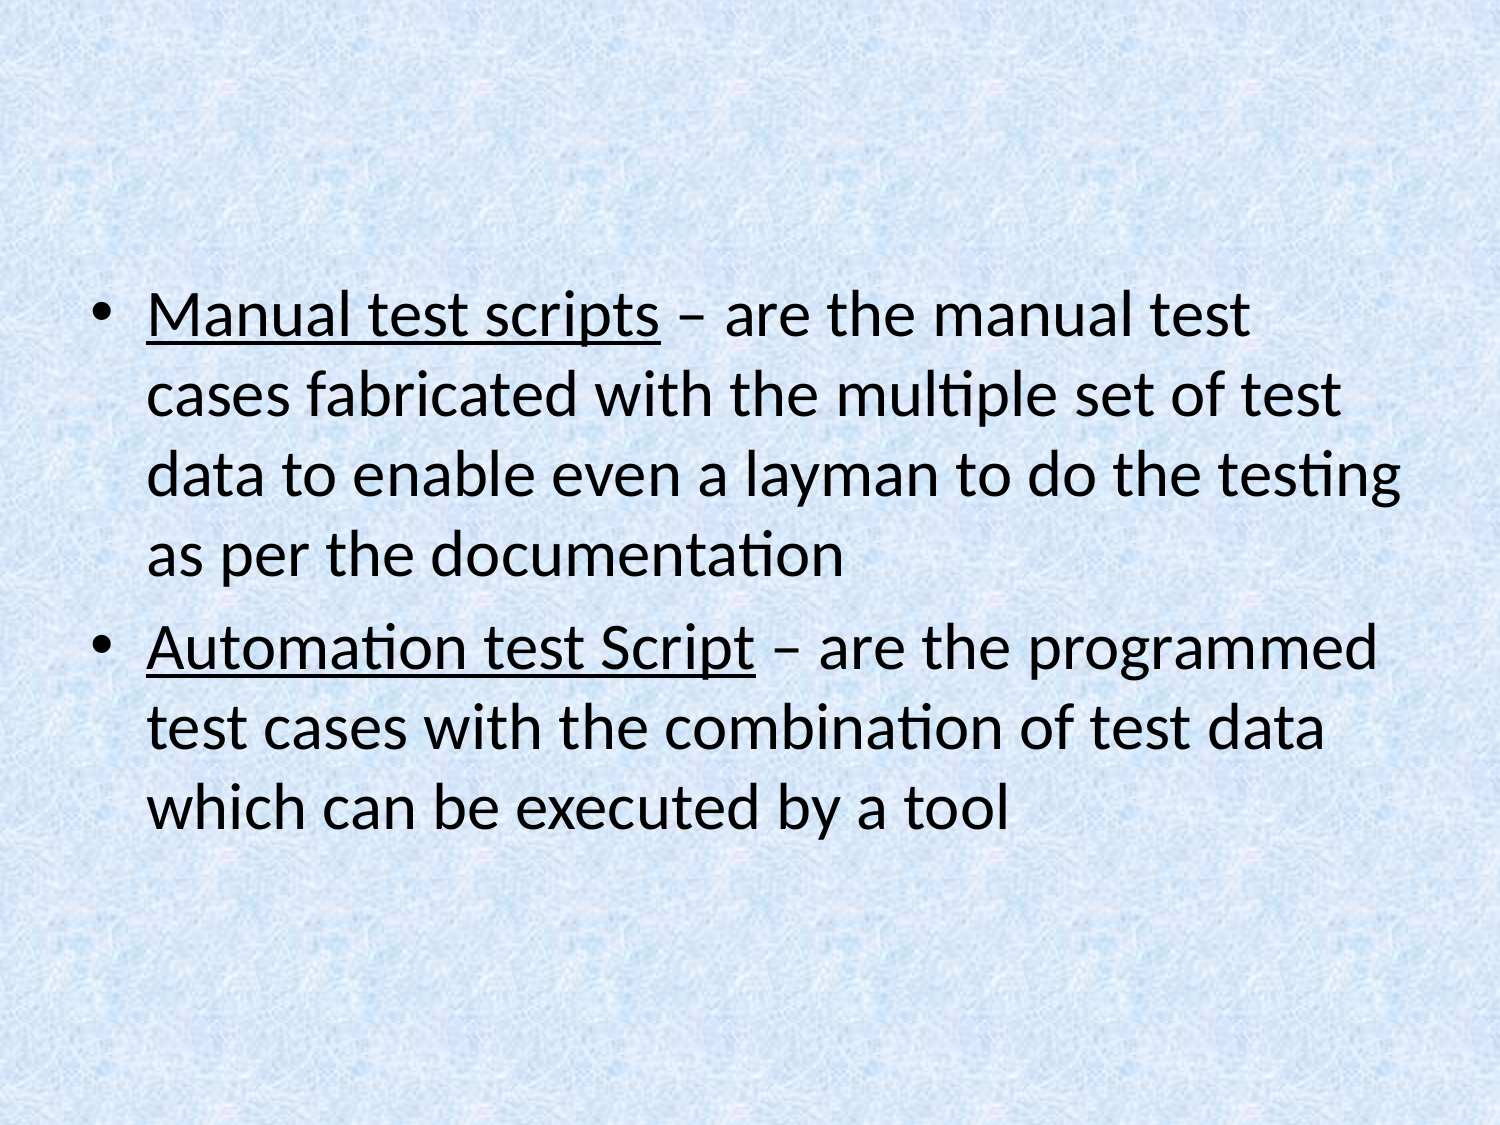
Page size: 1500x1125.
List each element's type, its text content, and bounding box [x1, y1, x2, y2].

list Manual test scripts – are the manual test cases fabricated with the multiple set of test data to enable even a layman to do the testing as per the documentation Automation test Script – are the programmed test cases with the combination of test data which can be executed by a tool [75, 262, 1425, 1005]
picture [0, 0, 1500, 1125]
